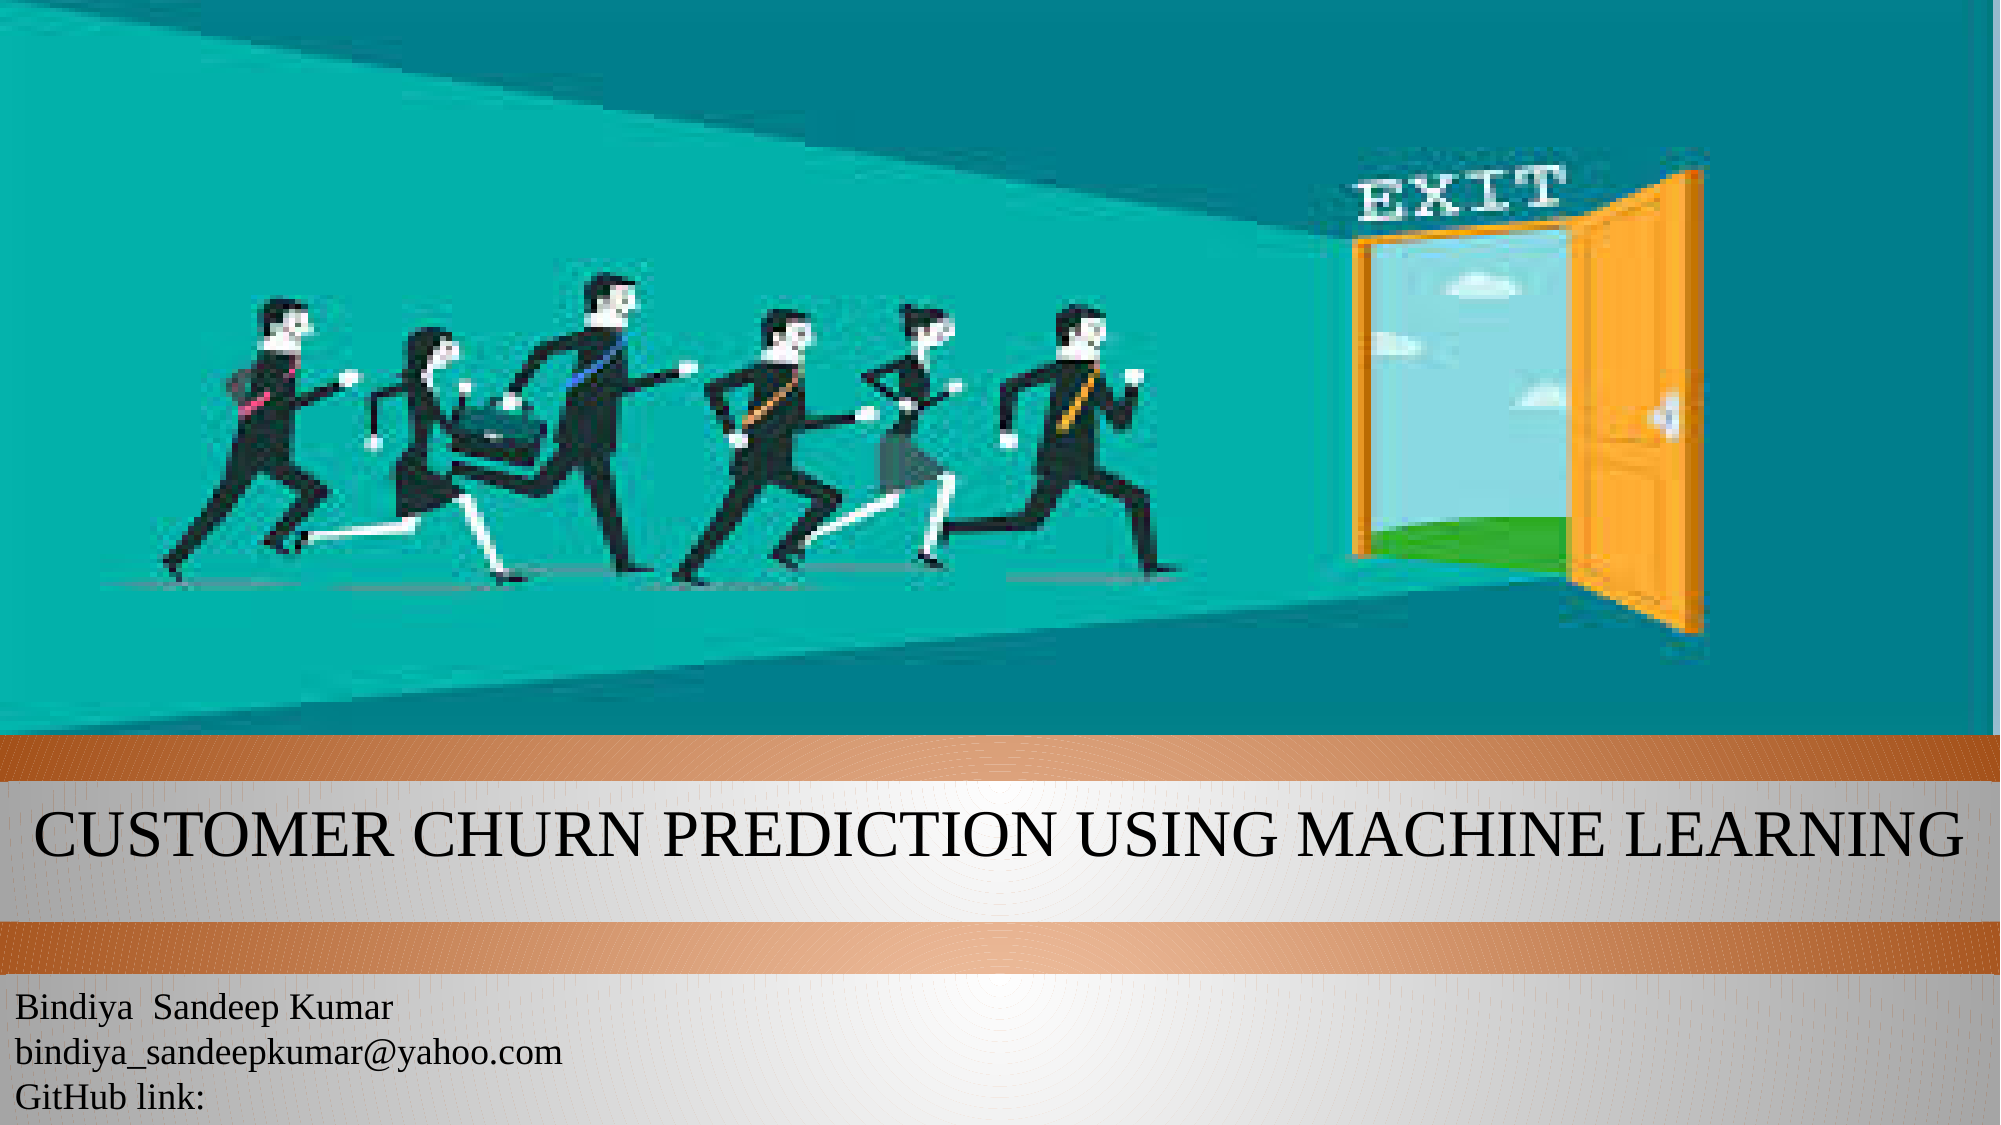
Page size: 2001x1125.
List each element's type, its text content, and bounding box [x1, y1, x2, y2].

text_box CUSTOMER CHURN PREDICTION USING MACHINE LEARNING [0, 781, 2000, 922]
text_box Bindiya Sandeep Kumar bindiya_sandeepkumar@yahoo.com GitHub link: [0, 974, 2000, 1125]
picture [0, 0, 2000, 735]
